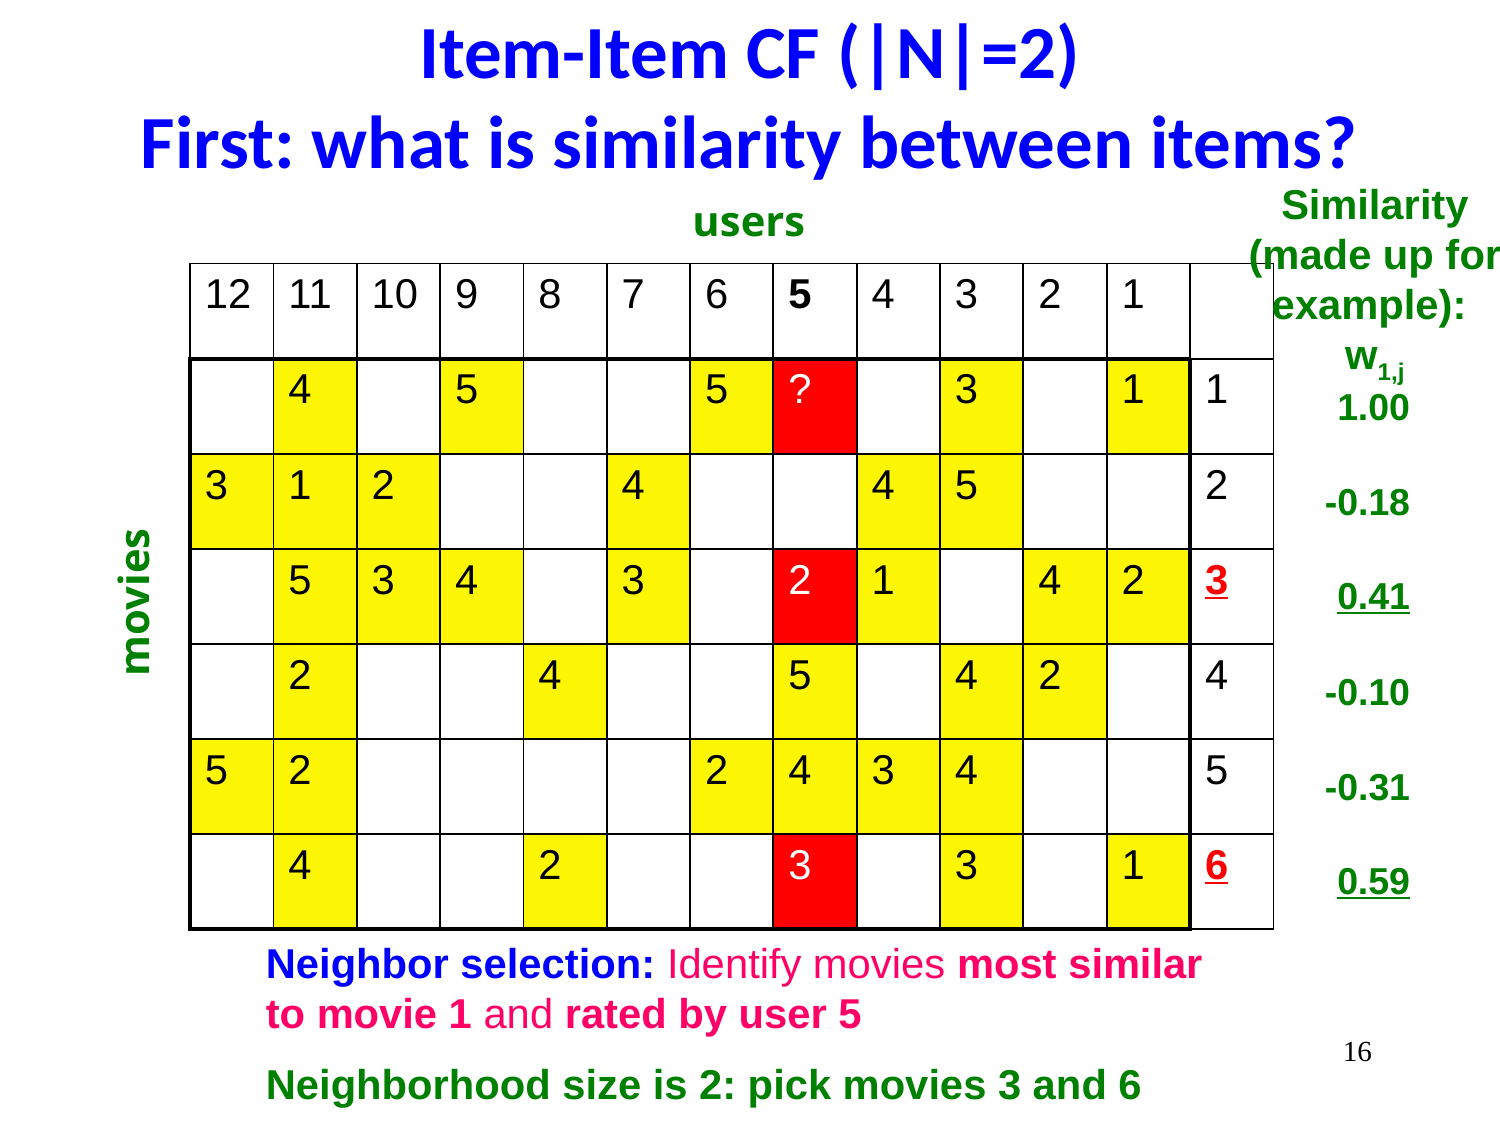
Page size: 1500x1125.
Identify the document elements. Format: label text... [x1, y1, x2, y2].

table_cell 4 [941, 740, 1022, 833]
table_cell 4 [608, 455, 689, 548]
table_cell [192, 361, 273, 453]
table_cell [441, 455, 523, 548]
table_header [1191, 264, 1224, 358]
table_cell [608, 835, 689, 927]
table_cell [691, 455, 772, 548]
table_cell 4 [941, 645, 1022, 738]
text_box Neighbor selection: Identify movies most similar to movie 1 and rated by user 5 Neighborhood size is 2: pick movies 3 and 6 [250, 928, 1250, 1115]
table_cell 2 [1024, 645, 1106, 738]
table_header 12 [191, 264, 273, 357]
table_cell 2 [524, 835, 606, 927]
table_header 5 [774, 264, 856, 357]
table_cell [608, 740, 689, 833]
table_cell 2 [1108, 550, 1188, 643]
table_cell [941, 550, 1022, 643]
table_cell 5 [274, 550, 356, 643]
table_cell [858, 645, 939, 738]
table_cell 4 [274, 361, 356, 453]
table_cell 2 [691, 740, 772, 833]
table_header 4 [858, 264, 939, 357]
table_header 2 [1024, 264, 1106, 357]
table_cell 5 [441, 361, 523, 453]
table_cell [358, 835, 439, 927]
table_cell [358, 645, 439, 738]
table_cell 3 [858, 740, 939, 833]
text_box movies [99, 481, 165, 692]
table_header 11 [274, 264, 356, 357]
table_cell [858, 835, 939, 927]
table_cell [358, 740, 439, 833]
table_cell 1 [274, 455, 356, 548]
table_cell 1 [1192, 360, 1273, 453]
table_cell 6 [1192, 835, 1273, 928]
table_cell [192, 550, 273, 643]
table_cell [1108, 455, 1188, 548]
table_cell [691, 835, 772, 927]
table_cell 2 [774, 550, 856, 643]
table_cell [441, 645, 523, 738]
text_box 1.00 -0.18 0.41 -0.10 -0.31 0.59 [1277, 393, 1425, 911]
table_cell 1 [1108, 835, 1188, 927]
table_cell [774, 455, 856, 548]
table_cell 3 [358, 550, 439, 643]
table_cell 3 [192, 455, 273, 548]
table_cell 4 [524, 645, 606, 738]
table_cell [1108, 645, 1188, 738]
table_cell [524, 455, 606, 548]
slide_number ‹#› [1074, 1025, 1388, 1100]
table_cell 5 [192, 740, 273, 833]
table_cell [524, 361, 606, 453]
table_cell [1108, 740, 1188, 833]
table_cell 3 [941, 361, 1022, 453]
table_cell 4 [274, 835, 356, 927]
table_cell 1 [858, 550, 939, 643]
table_cell ? [774, 361, 856, 453]
table_cell 4 [1192, 645, 1273, 738]
table_cell [1024, 361, 1106, 453]
table_header 3 [941, 264, 1022, 357]
table_cell 2 [274, 740, 356, 833]
table_cell 5 [691, 361, 772, 453]
table_cell [1024, 740, 1106, 833]
table_cell [858, 361, 939, 453]
table_cell [608, 361, 689, 453]
table_cell [192, 645, 273, 738]
table_cell [441, 835, 523, 927]
table_cell 2 [1192, 455, 1273, 548]
table_header 9 [441, 264, 523, 357]
table_cell [1024, 455, 1106, 548]
table_cell [441, 740, 523, 833]
table_cell [691, 550, 772, 643]
table_cell 5 [1192, 740, 1273, 833]
table_cell 3 [1192, 550, 1273, 643]
table_cell [358, 361, 439, 453]
table_cell [524, 740, 606, 833]
table_cell 1 [1108, 361, 1188, 453]
text_box users [677, 187, 857, 253]
table_cell [192, 835, 273, 927]
table_cell 5 [941, 455, 1022, 548]
table_header 8 [524, 264, 606, 357]
table_cell 4 [774, 740, 856, 833]
table_cell 2 [274, 645, 356, 738]
table_cell 4 [858, 455, 939, 548]
table_cell [524, 550, 606, 643]
title Item-Item CF (|N|=2) First: what is similarity between items? [75, 0, 1425, 188]
table_cell 3 [774, 835, 856, 927]
table_cell [608, 645, 689, 738]
table_cell 2 [358, 455, 439, 548]
table_cell 4 [441, 550, 523, 643]
table_header 6 [691, 264, 772, 357]
table_header 1 [1108, 264, 1189, 357]
table_cell [1024, 835, 1106, 927]
table_header 7 [608, 264, 689, 357]
table_header 10 [358, 264, 439, 357]
table_cell 3 [608, 550, 689, 643]
table_cell 5 [774, 645, 856, 738]
table_cell 4 [1024, 550, 1106, 643]
text_box Similarity (made up for example): w1,j [1224, 170, 1500, 393]
table_cell 3 [941, 835, 1022, 927]
table_cell [691, 645, 772, 738]
